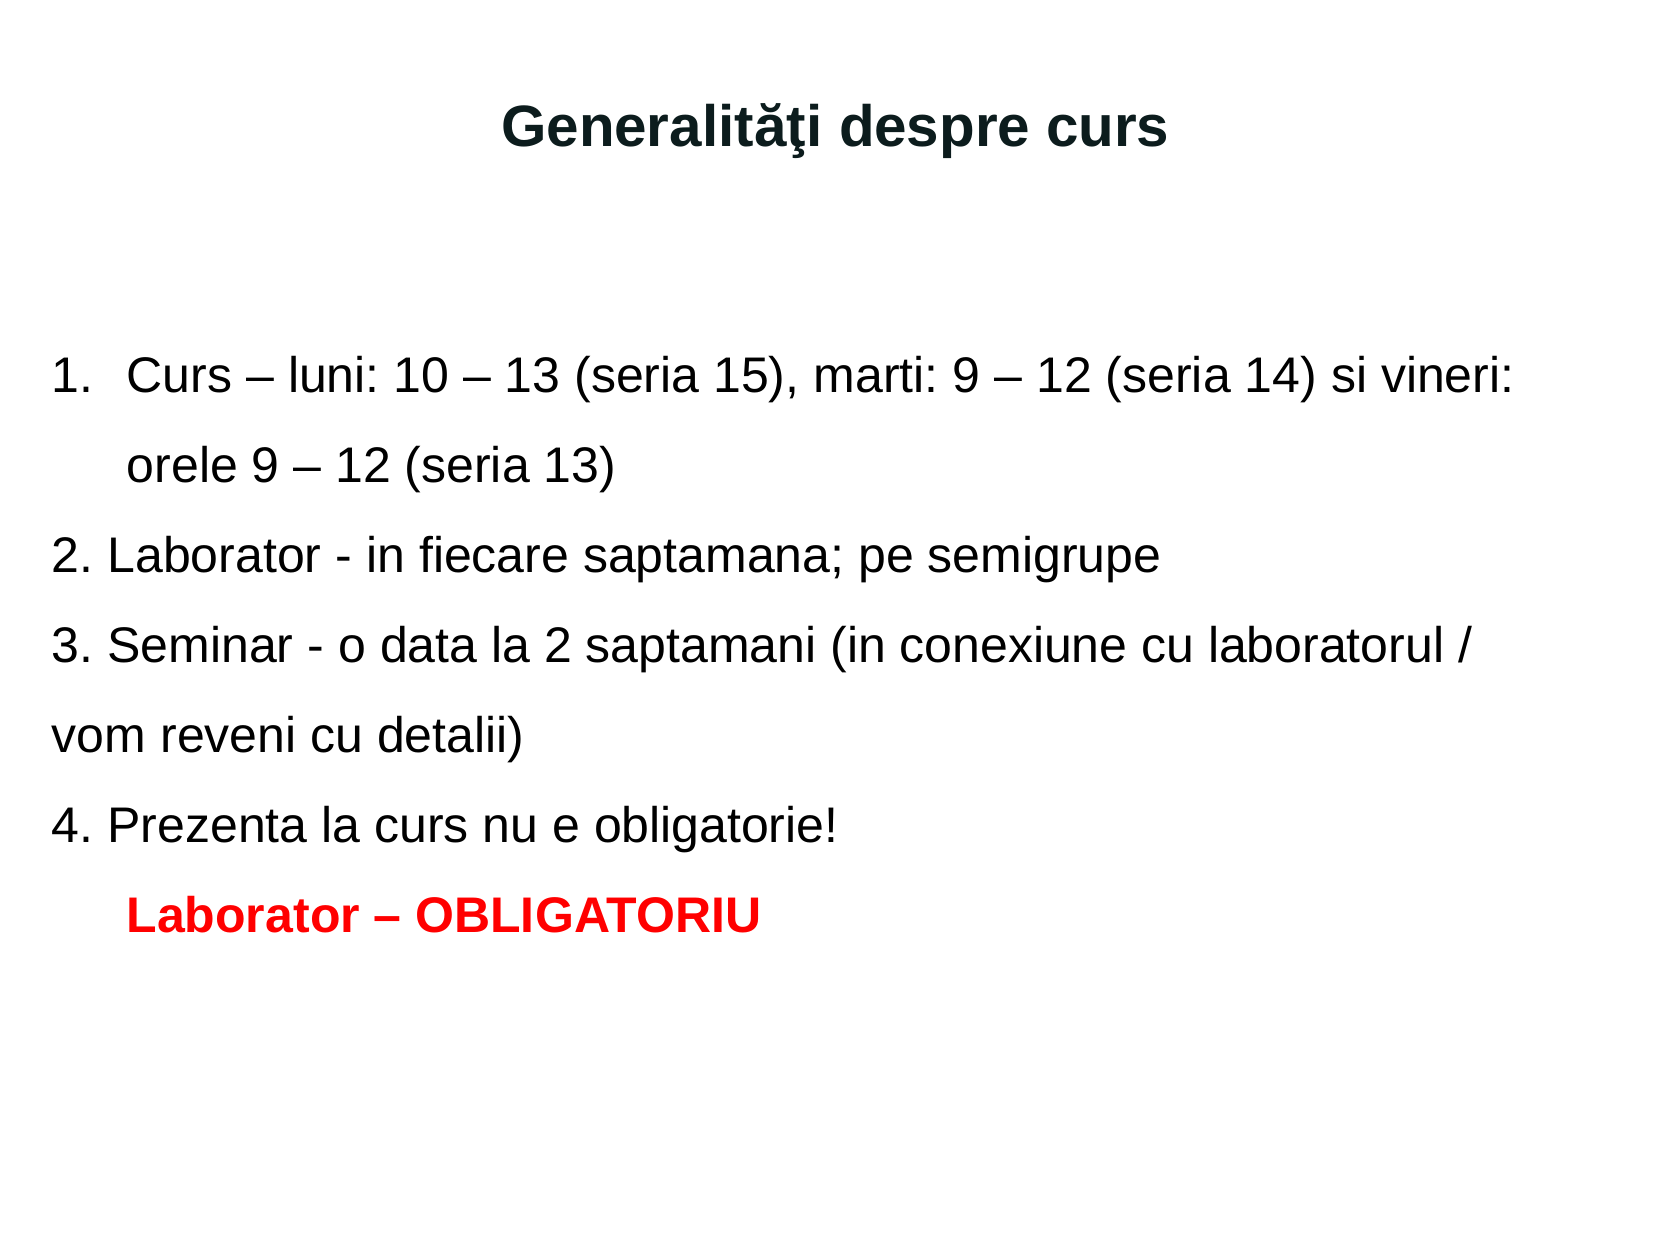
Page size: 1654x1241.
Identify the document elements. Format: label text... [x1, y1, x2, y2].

text_box Curs – luni: 10 – 13 (seria 15), marti: 9 – 12 (seria 14) si vineri: orele 9 – 12 (seria 13) 2. Laborator - in fiecare saptamana; pe semigrupe 3. Seminar - o data la 2 saptamani (in conexiune cu laboratorul / vom reveni cu detalii) 4. Prezenta la curs nu e obligatorie! Laborator – OBLIGATORIU [37, 304, 1591, 1146]
text_box Generalităţi despre curs [380, 86, 1291, 160]
